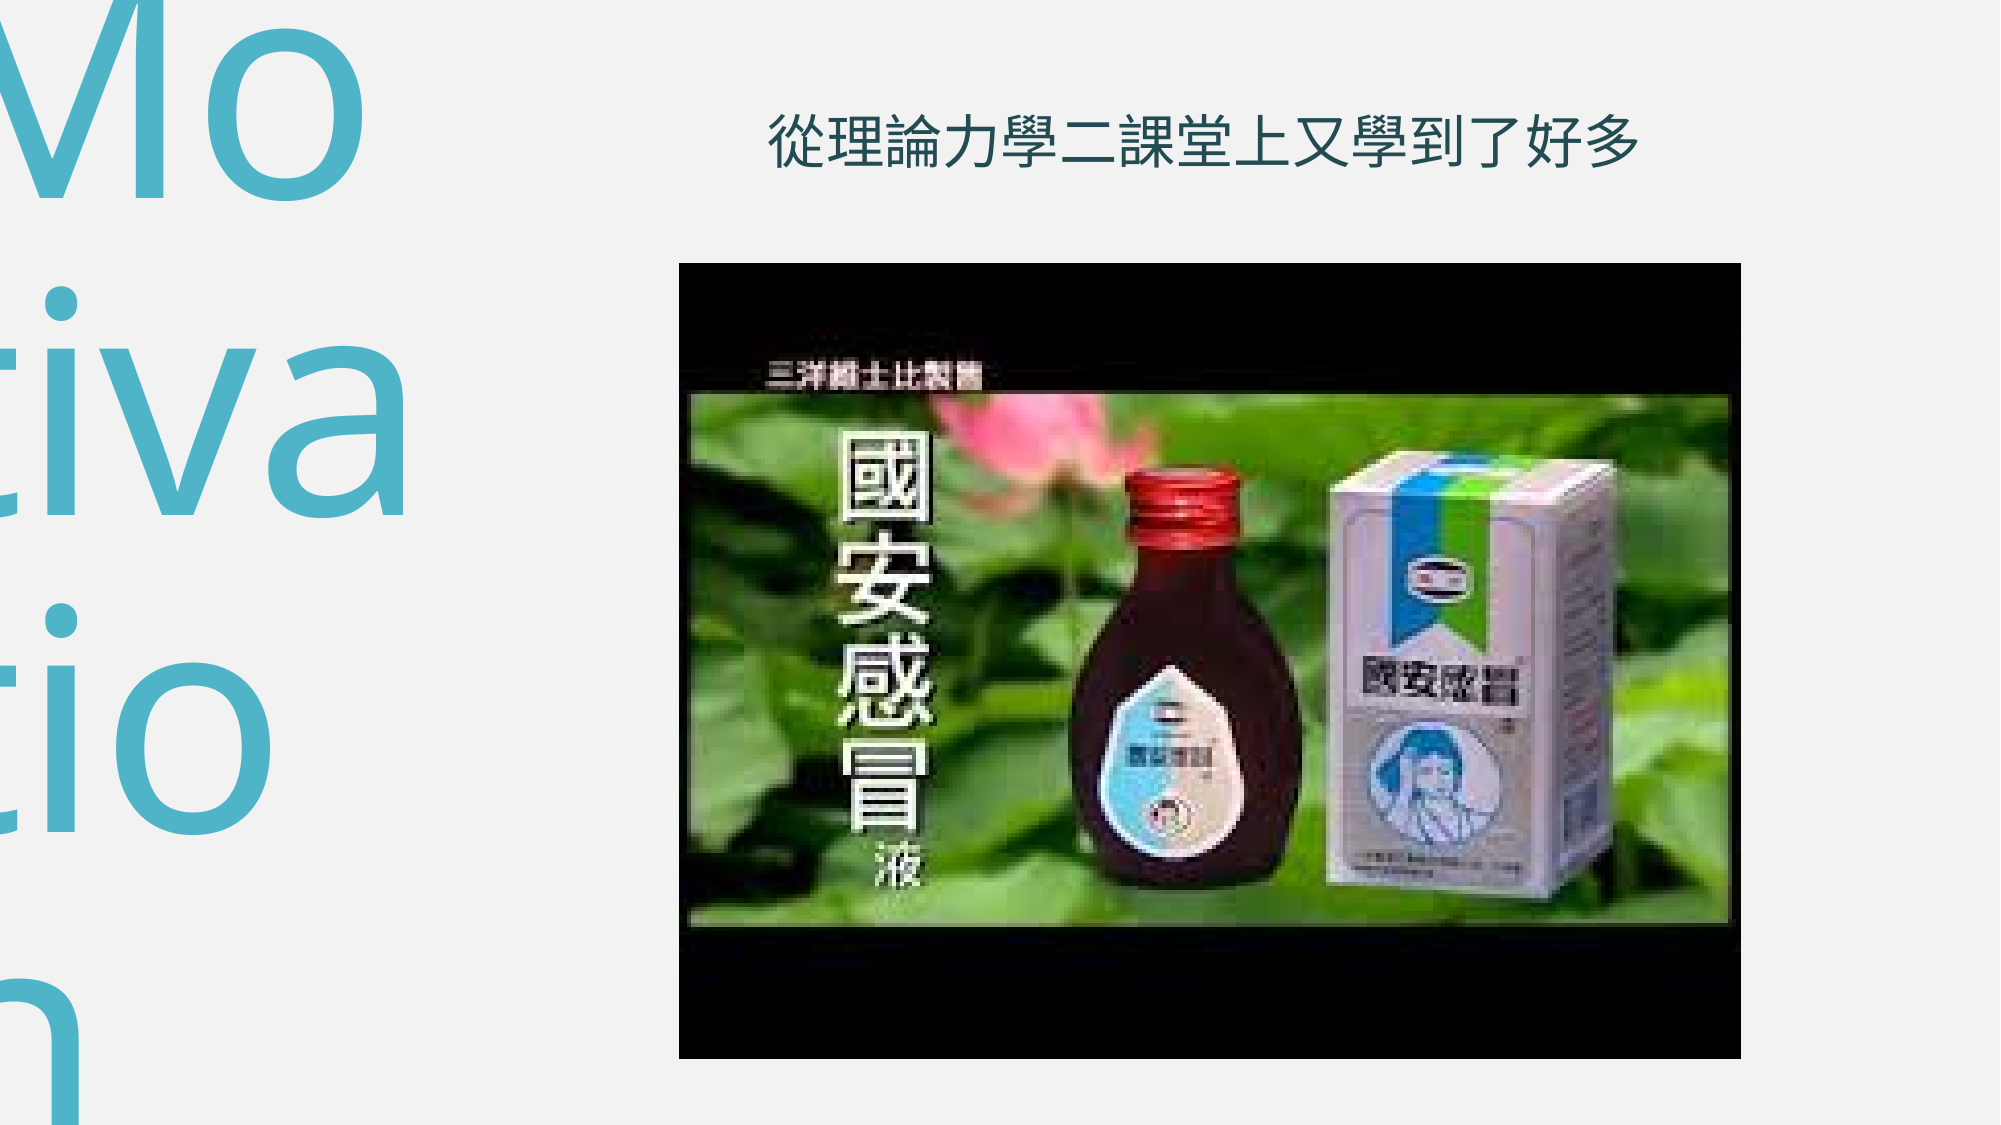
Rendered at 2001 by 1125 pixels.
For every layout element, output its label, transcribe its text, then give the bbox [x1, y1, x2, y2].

list 從理論力學二課堂上又學到了好多 [736, 108, 1741, 202]
picture [679, 263, 1742, 1060]
title Motivation [0, 20, 477, 1125]
